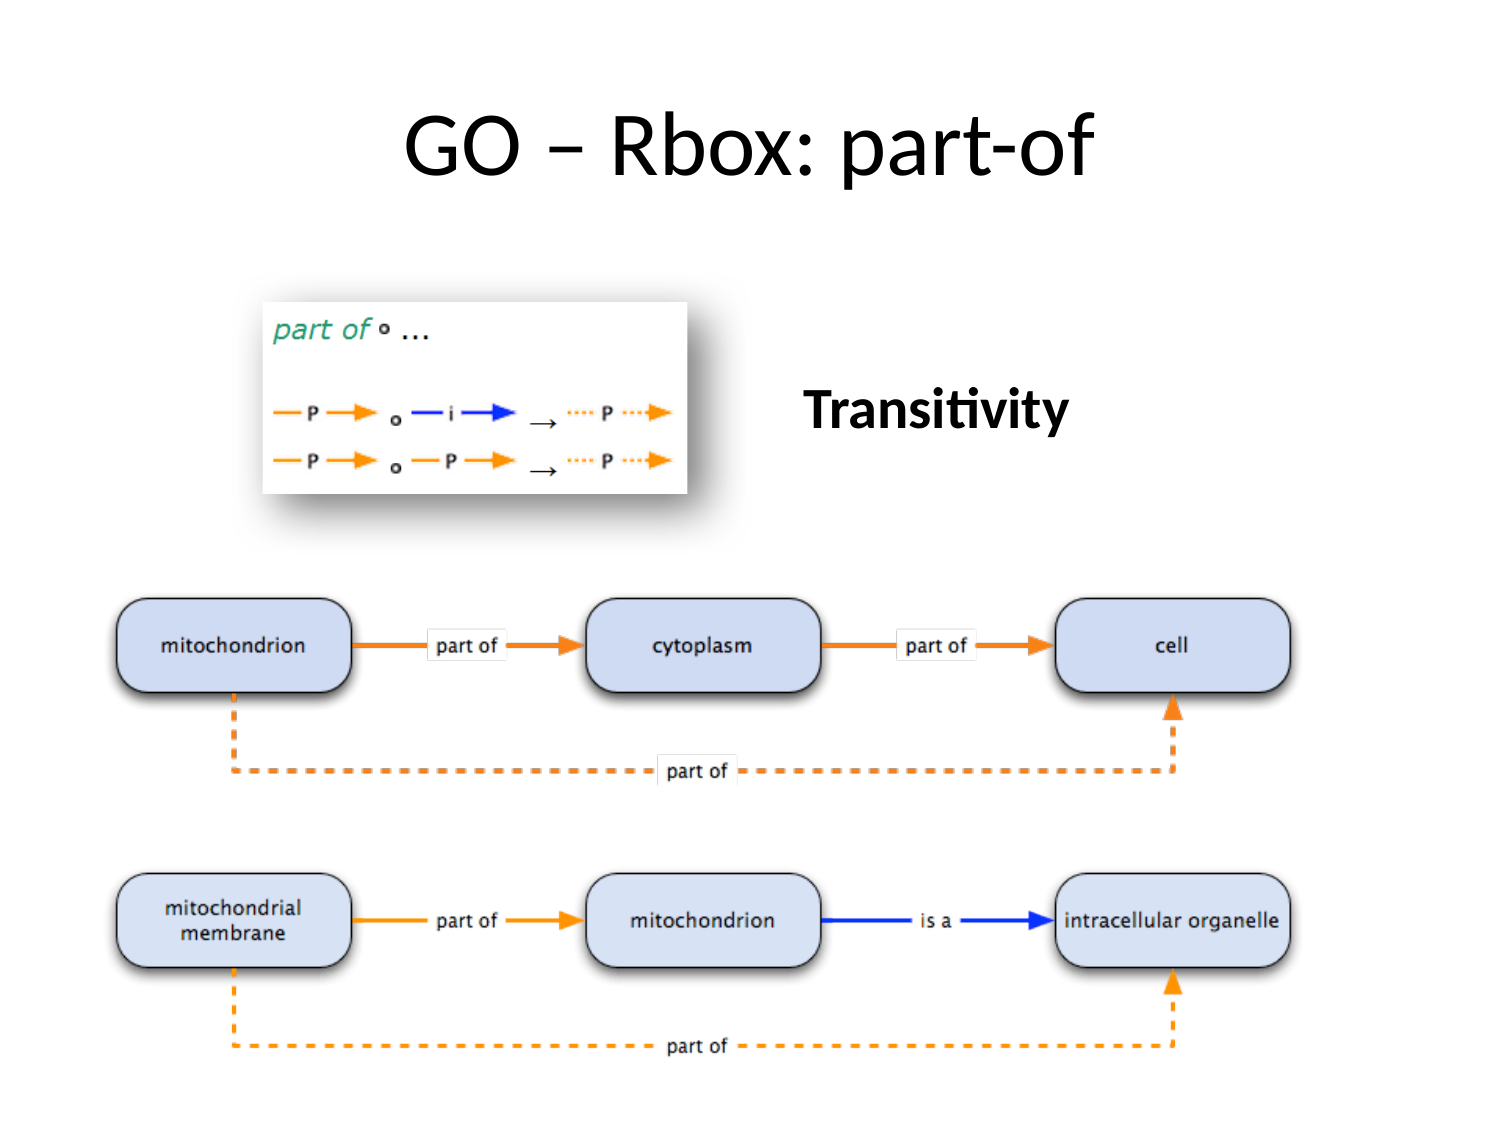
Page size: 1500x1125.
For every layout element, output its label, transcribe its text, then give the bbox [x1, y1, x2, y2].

picture [262, 301, 688, 495]
picture [99, 587, 1307, 787]
picture [99, 862, 1307, 1062]
title GO – Rbox: part-of [75, 45, 1425, 233]
text_box Transitivity [711, 362, 1162, 448]
